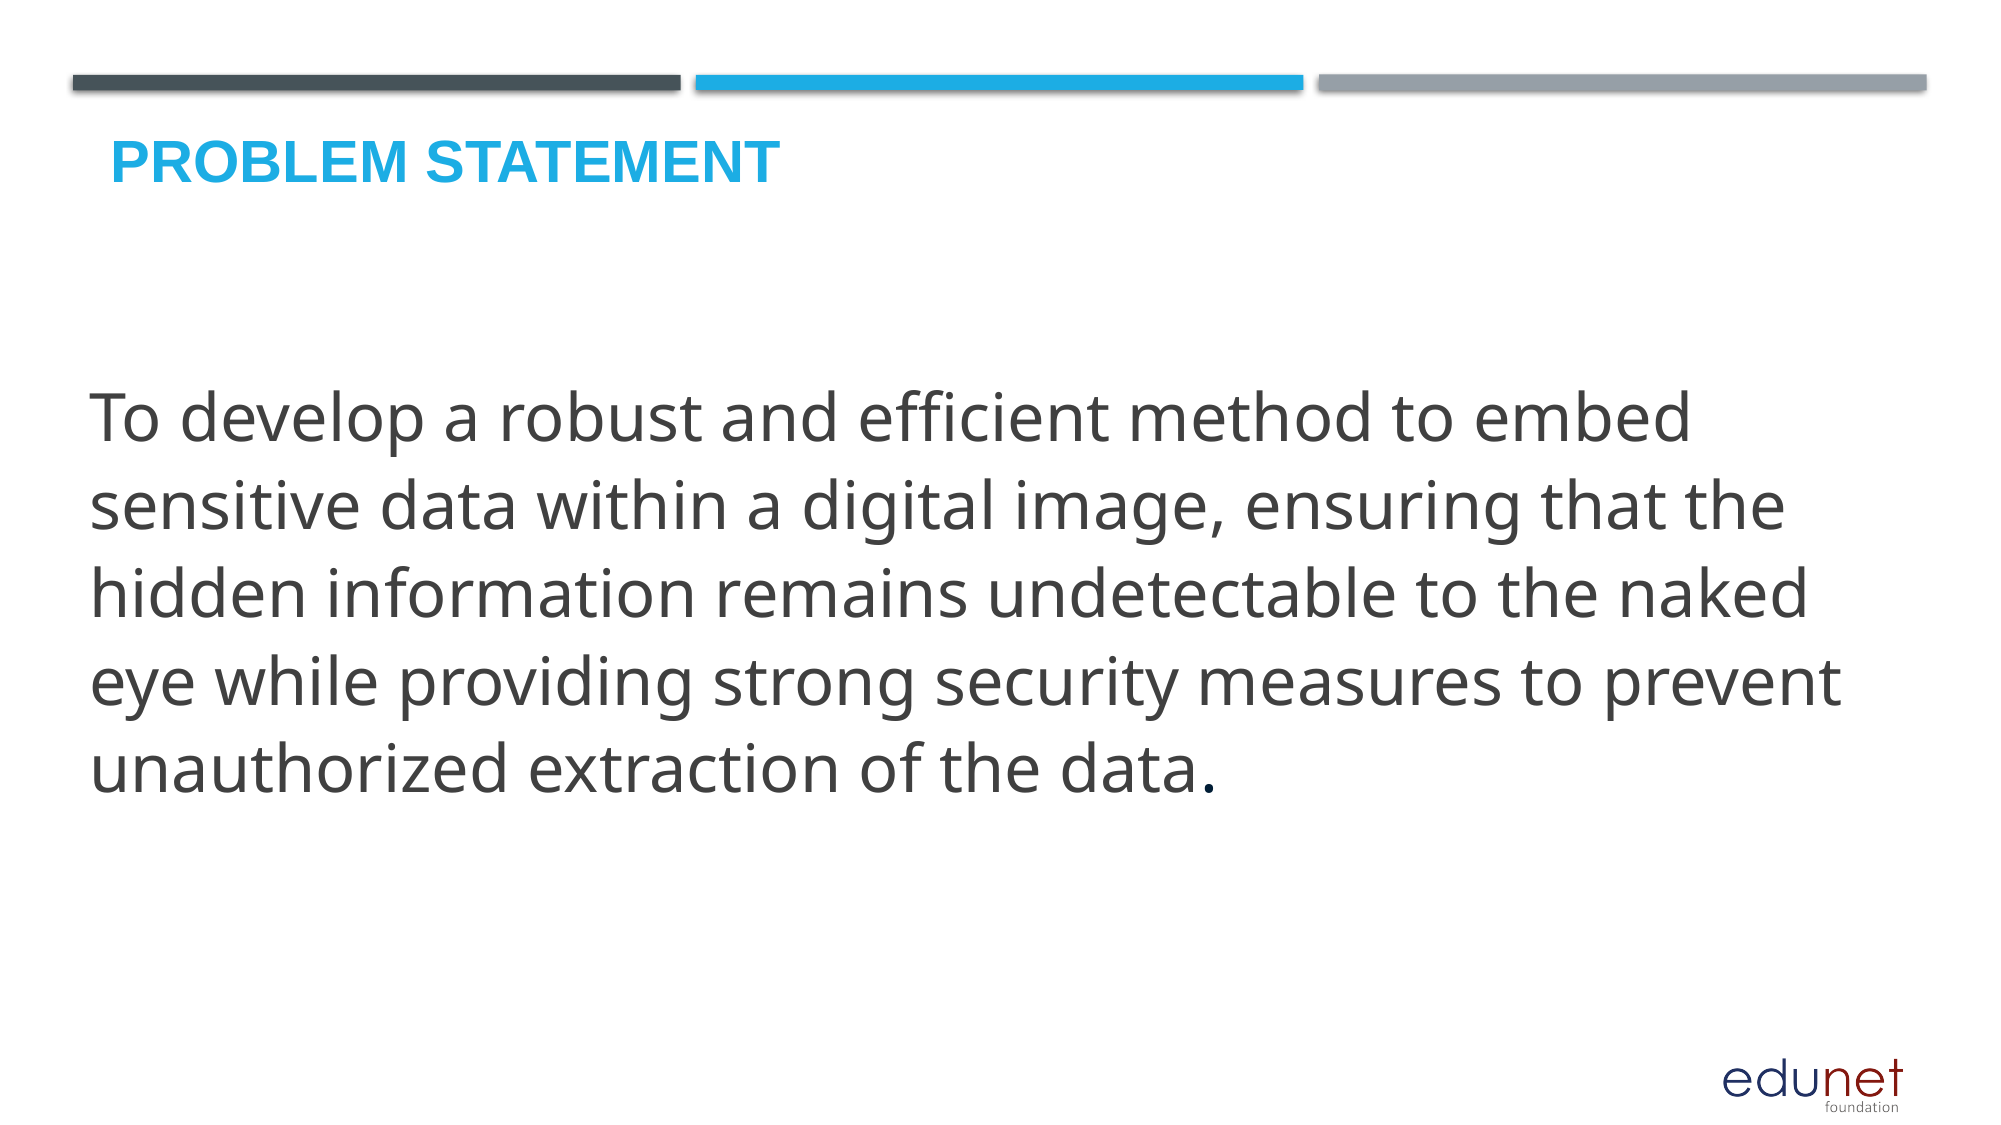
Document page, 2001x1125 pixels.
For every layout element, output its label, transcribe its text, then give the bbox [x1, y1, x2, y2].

picture [1719, 1056, 1905, 1116]
list To develop a robust and efficient method to embed sensitive data within a digital image, ensuring that the hidden information remains undetectable to the naked eye while providing strong security measures to prevent unauthorized extraction of the data. [74, 203, 1884, 970]
title Problem Statement [95, 115, 1905, 203]
